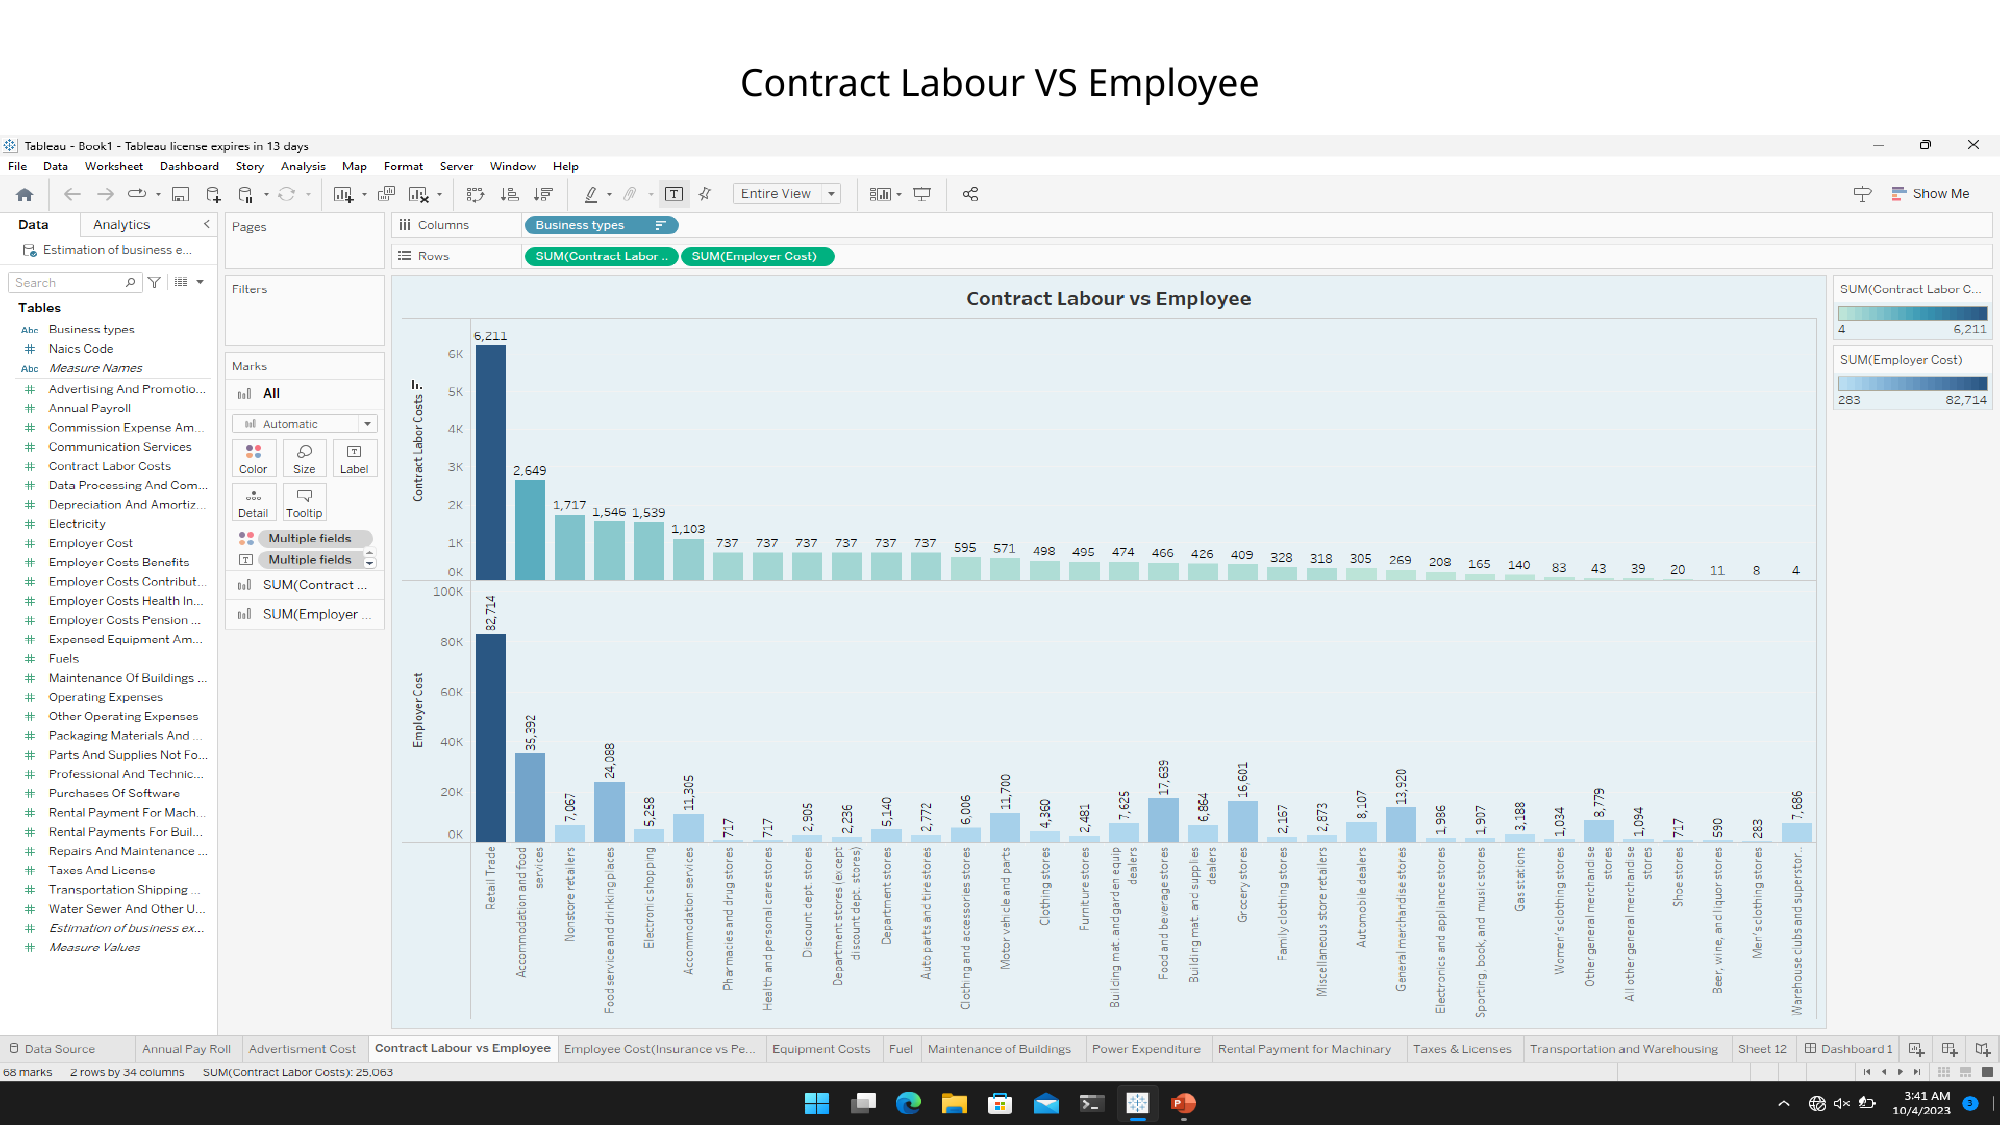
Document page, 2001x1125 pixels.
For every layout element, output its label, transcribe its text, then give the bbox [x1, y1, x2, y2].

picture [0, 135, 2000, 1125]
text_box Contract Labour VS Employee [722, 51, 1278, 111]
